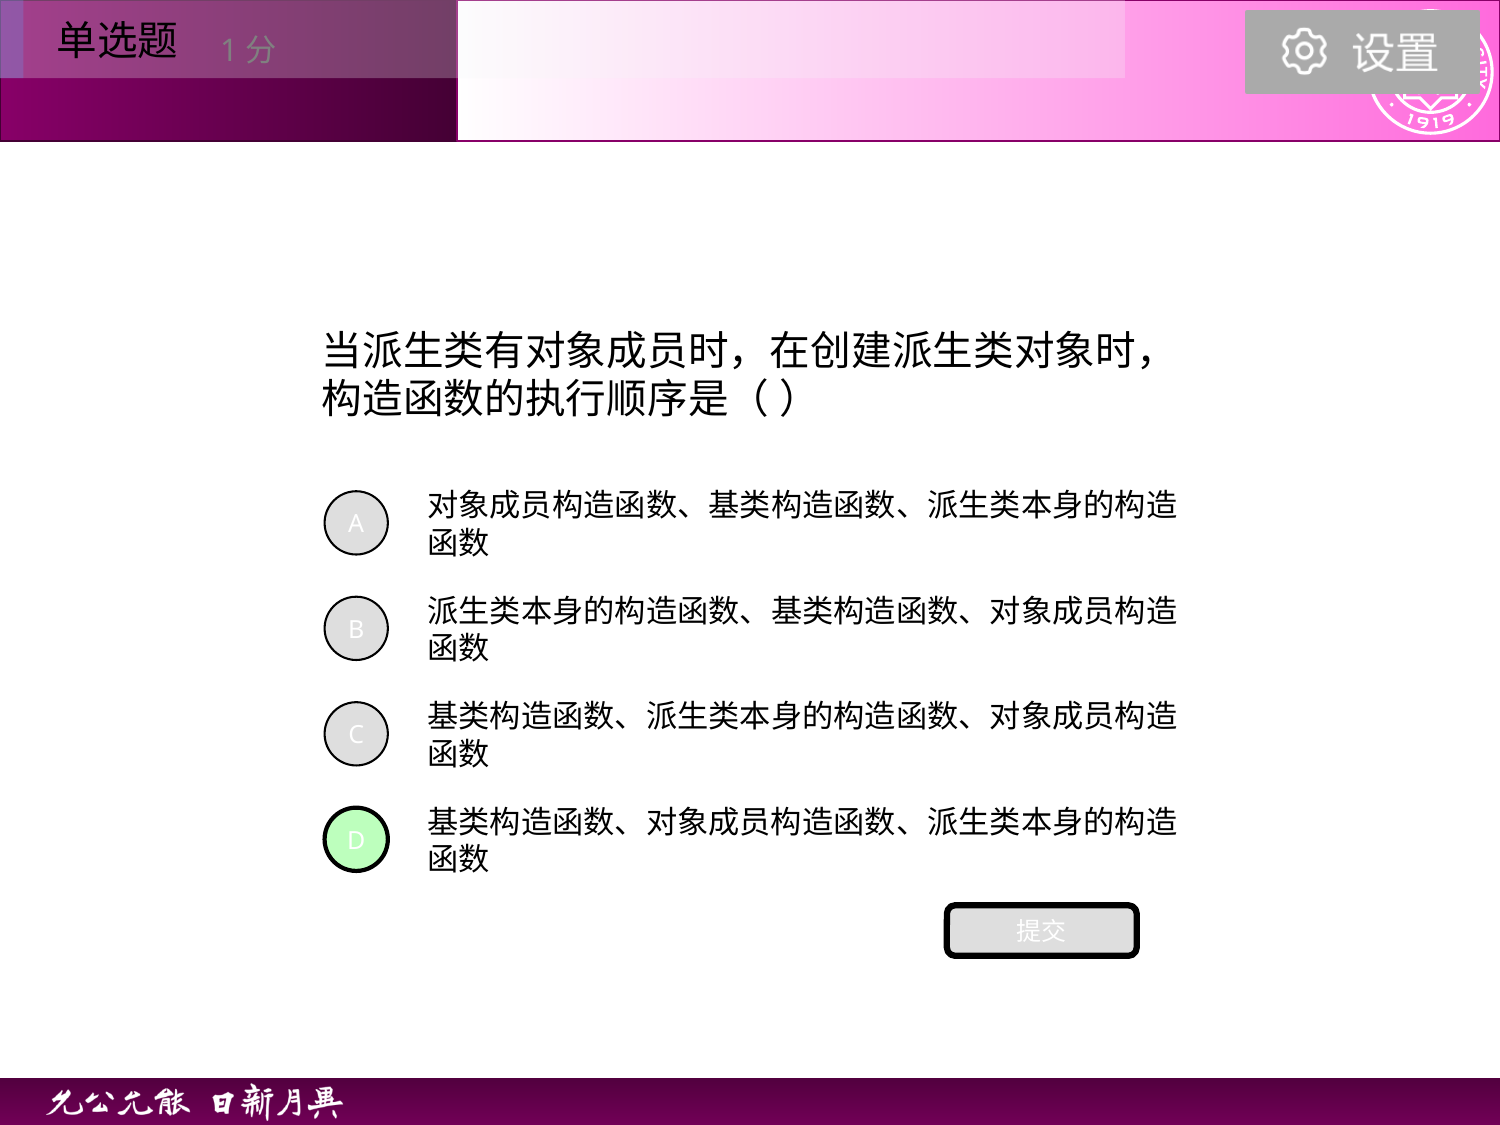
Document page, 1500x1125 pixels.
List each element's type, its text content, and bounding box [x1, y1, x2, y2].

text_box 基类构造函数、派生类本身的构造函数、对象成员构造函数 [412, 694, 1200, 774]
text_box 对象成员构造函数、基类构造函数、派生类本身的构造函数 [412, 483, 1200, 563]
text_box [0, 0, 1126, 81]
text_box 派生类本身的构造函数、基类构造函数、对象成员构造函数 [412, 588, 1200, 668]
text_box B [324, 596, 388, 661]
picture [1245, 10, 1480, 94]
text_box 基类构造函数、对象成员构造函数、派生类本身的构造函数 [412, 799, 1200, 879]
text_box C [324, 702, 388, 766]
text_box A [324, 491, 388, 555]
text_box D [324, 807, 388, 871]
text_box 当派生类有对象成员时，在创建派生类对象时，构造函数的执行顺序是（ ） [306, 241, 1207, 505]
text_box 提交 [946, 905, 1137, 956]
picture [35, 1081, 356, 1122]
